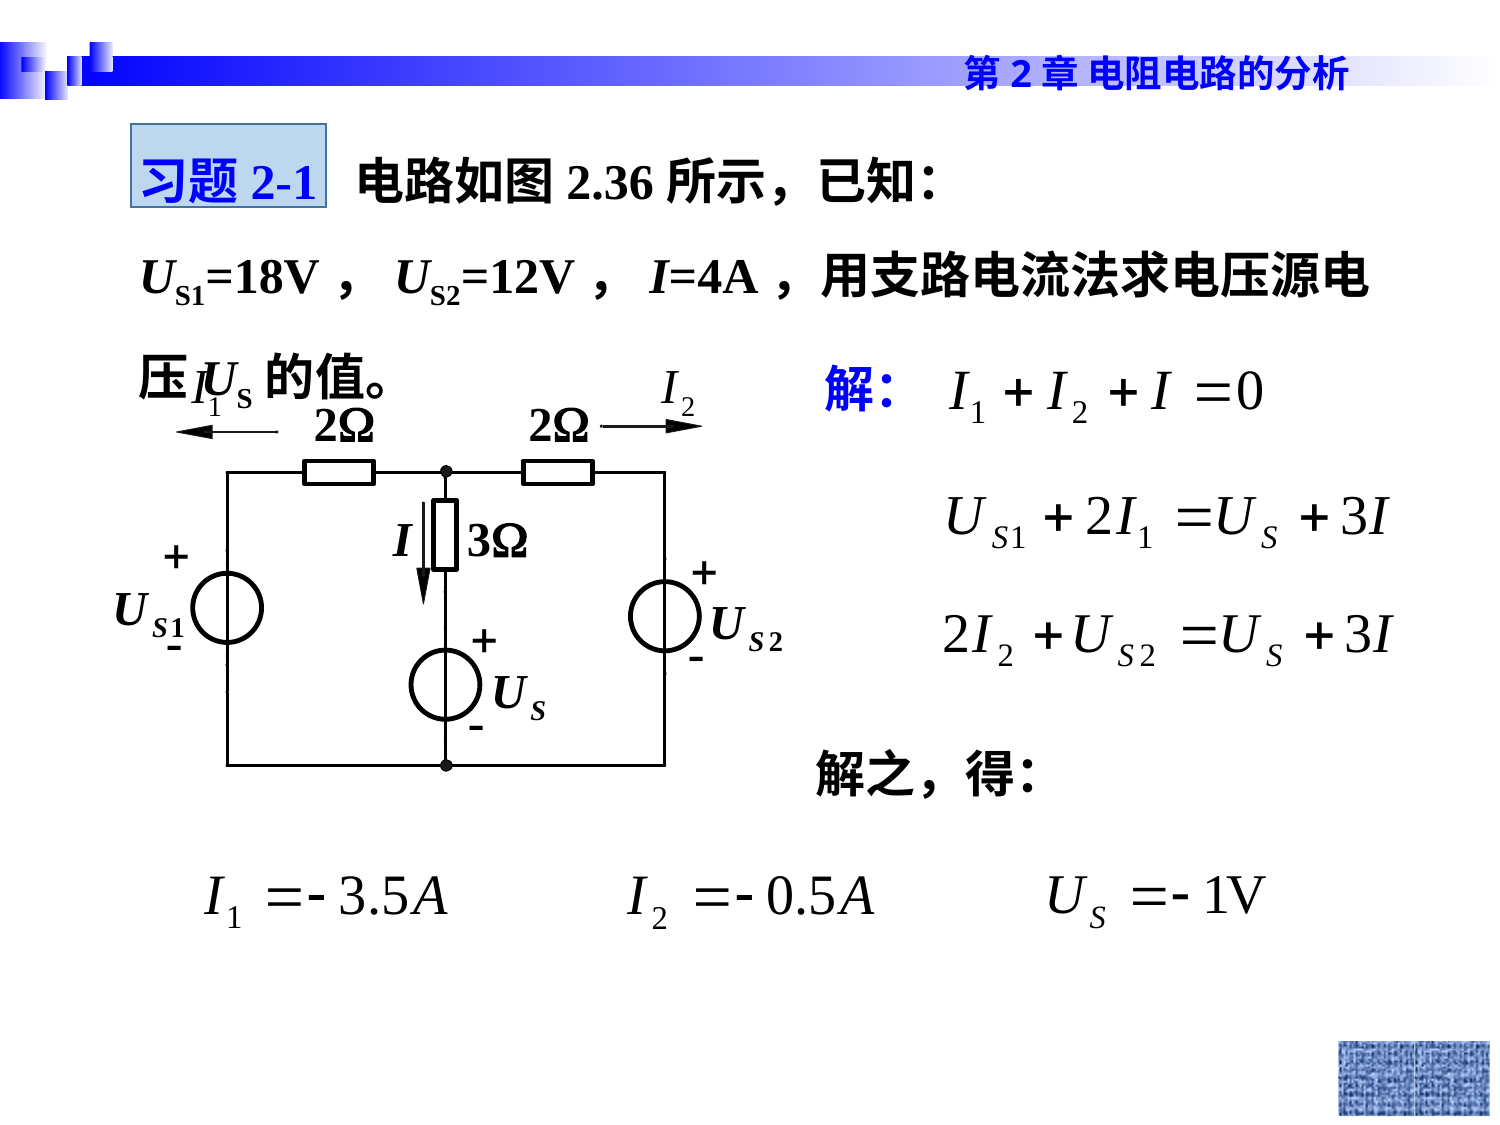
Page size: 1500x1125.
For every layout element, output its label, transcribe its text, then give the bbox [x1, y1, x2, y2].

text_box 习题2-1 电路如图2.36所示，已知：US1=18V，US2=12V，I=4A，用支路电流法求电压源电压US的值。 [123, 186, 1414, 223]
text_box [1414, 1041, 1490, 1117]
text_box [194, 857, 458, 939]
text_box [1338, 1041, 1414, 1117]
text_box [771, 75, 775, 85]
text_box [938, 352, 1272, 434]
text_box 解之，得： [801, 734, 1081, 810]
text_box [0, 0, 1500, 75]
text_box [616, 857, 884, 939]
text_box [0, 223, 1500, 299]
text_box [855, 75, 859, 85]
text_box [1041, 857, 1280, 942]
text_box 习题2-1 电路如图2.36所示，已知：US1=18V，US2=12V，I=4A，用支路电流法求电压源电压US的值。 [123, 299, 1414, 422]
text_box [939, 75, 943, 85]
text_box [0, 110, 1500, 186]
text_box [100, 326, 798, 777]
text_box 解： [810, 350, 940, 426]
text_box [933, 596, 1411, 681]
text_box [940, 478, 1404, 563]
